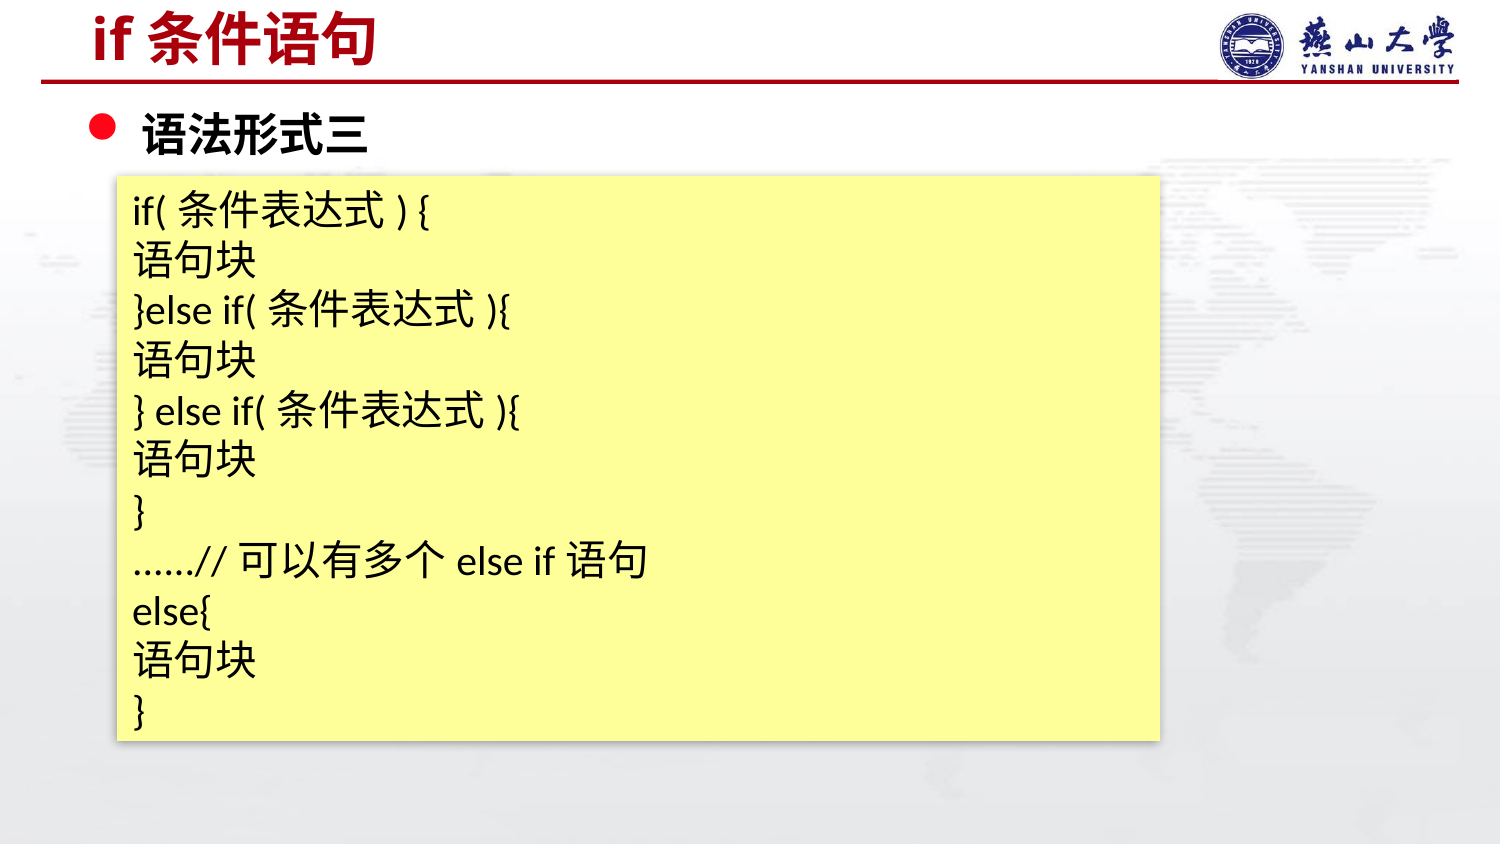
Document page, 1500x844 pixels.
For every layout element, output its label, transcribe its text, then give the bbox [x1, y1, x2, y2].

title if条件语句 [76, 2, 873, 71]
picture [0, 0, 1500, 844]
list 语法形式三 [70, 70, 1454, 786]
text_box if(条件表达式) { 语句块 }else if(条件表达式){ 语句块 } else if(条件表达式){ 语句块 } ......//可以有多个else if语句 else{ 语句块 } [117, 175, 1161, 741]
